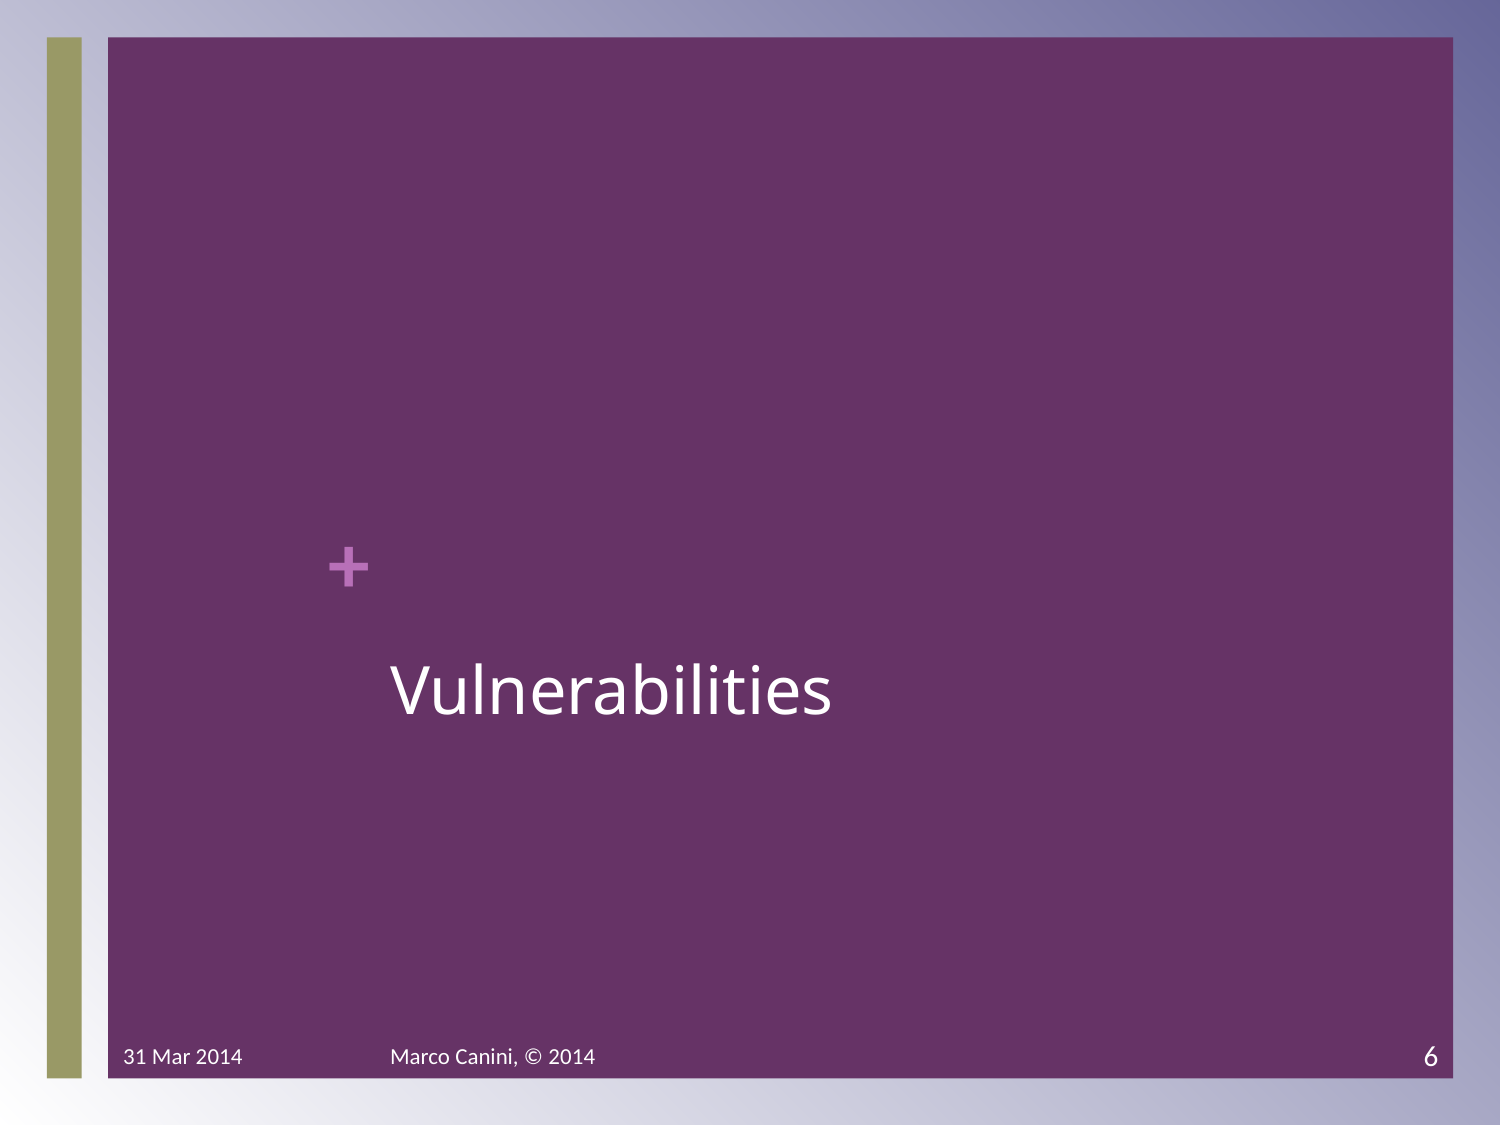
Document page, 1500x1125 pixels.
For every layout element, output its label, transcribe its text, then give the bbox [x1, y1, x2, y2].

footer Marco Canini, © 2014 [375, 1025, 1300, 1085]
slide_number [108, 1025, 350, 1085]
title Vulnerabilities [375, 512, 1300, 736]
slide_number 6 [1362, 1025, 1454, 1085]
